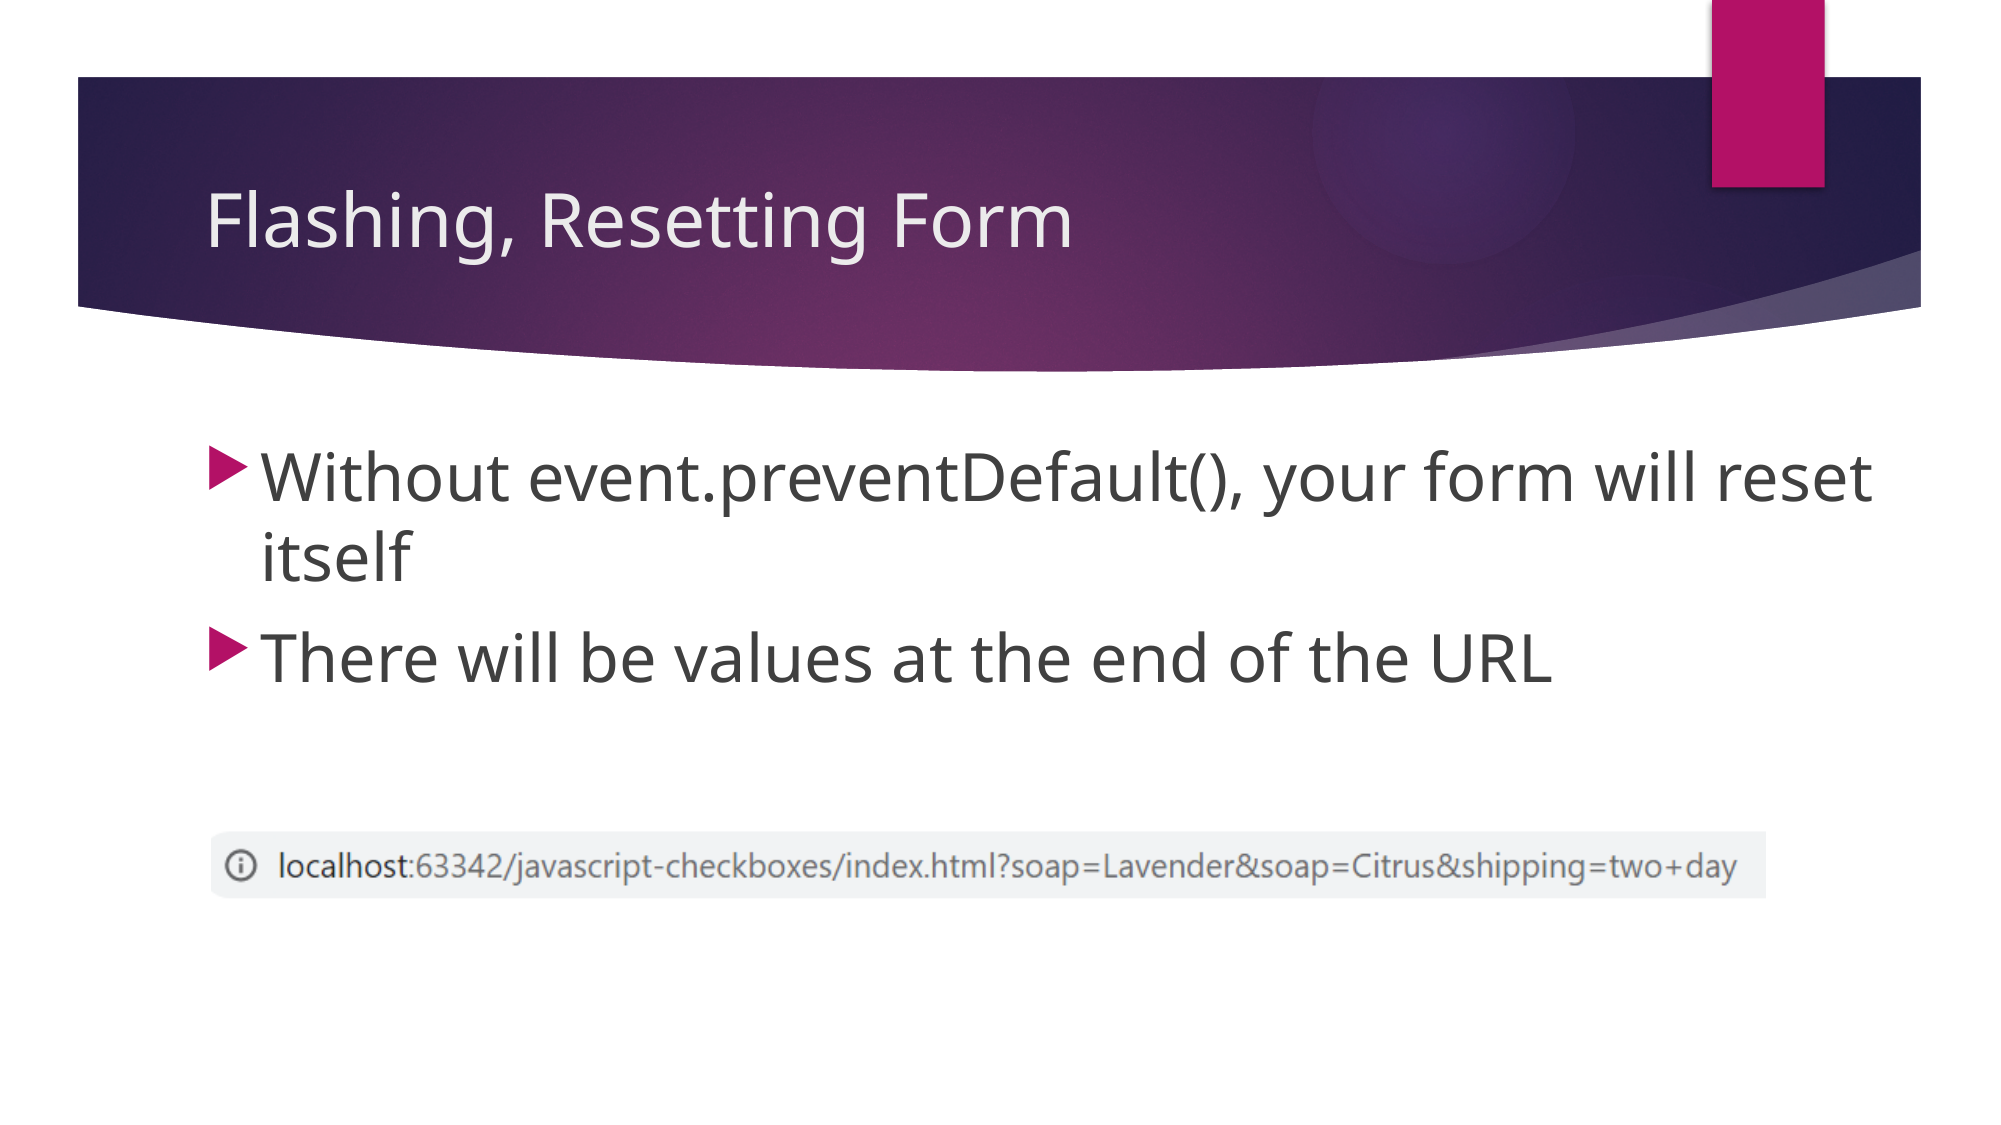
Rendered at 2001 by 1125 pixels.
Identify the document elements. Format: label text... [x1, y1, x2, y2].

picture [210, 827, 1766, 908]
title Flashing, Resetting Form [189, 159, 1627, 276]
list Without event.preventDefault(), your form will reset itself There will be values at the end of the URL [189, 427, 1899, 988]
